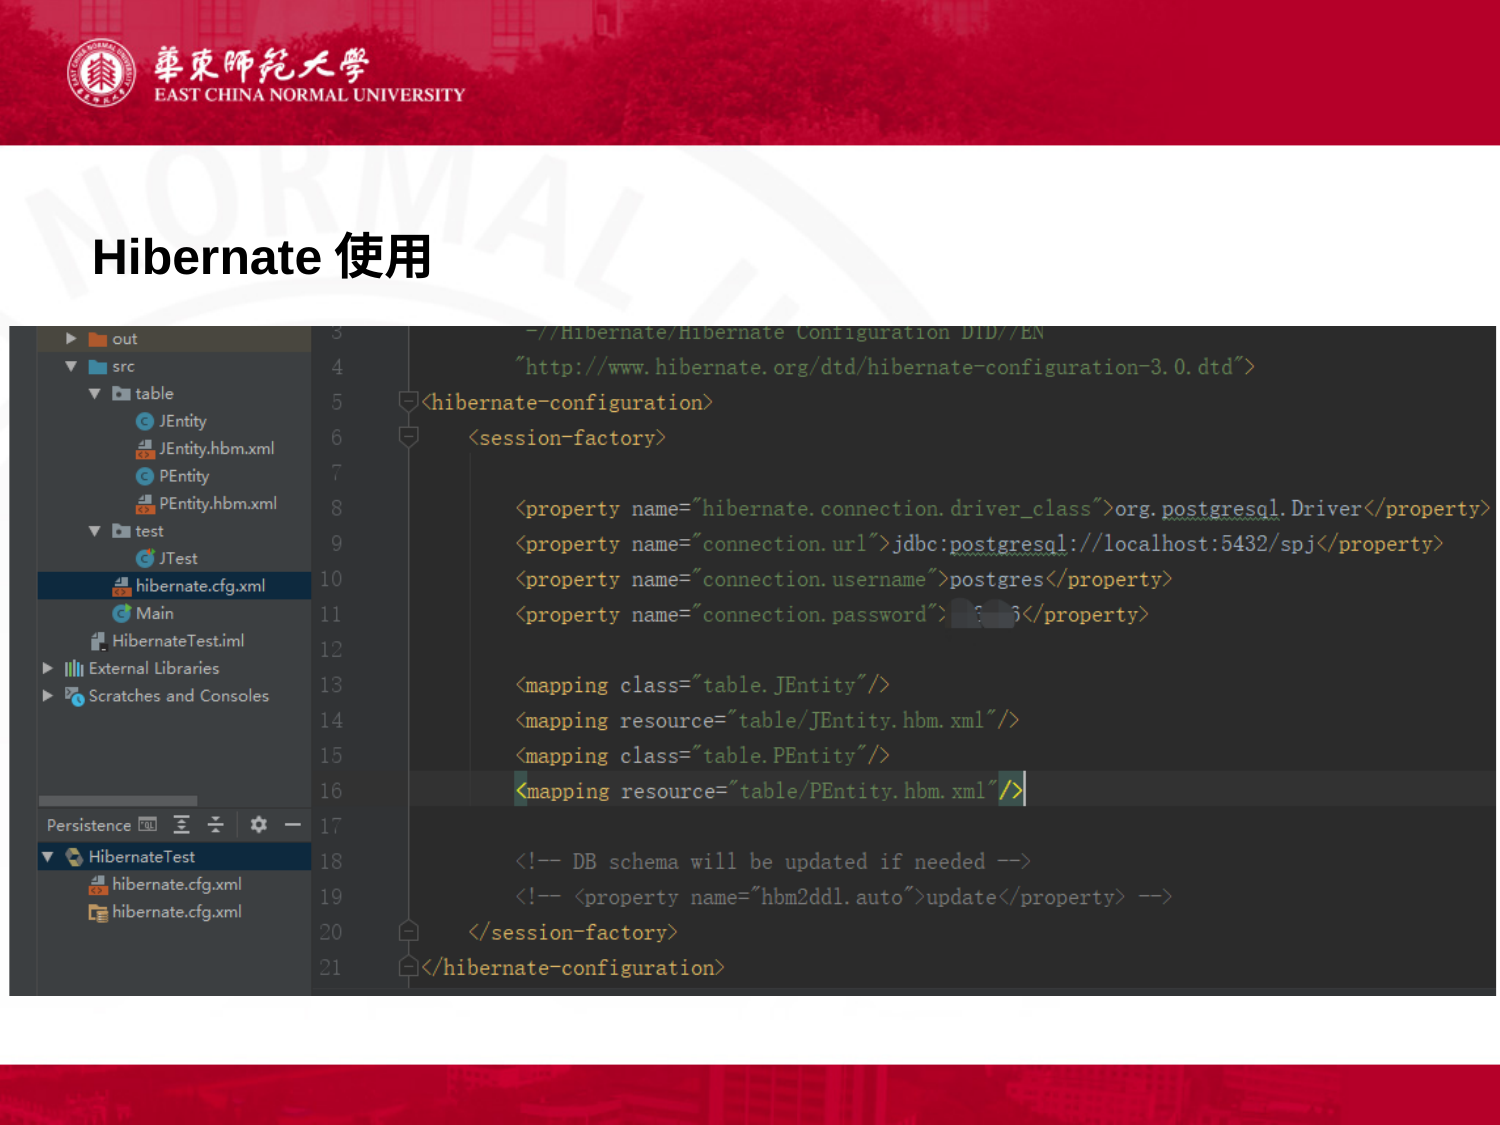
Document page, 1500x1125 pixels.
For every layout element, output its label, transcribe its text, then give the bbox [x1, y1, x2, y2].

picture [0, 0, 1500, 1125]
title Hibernate使用 [76, 160, 1427, 326]
